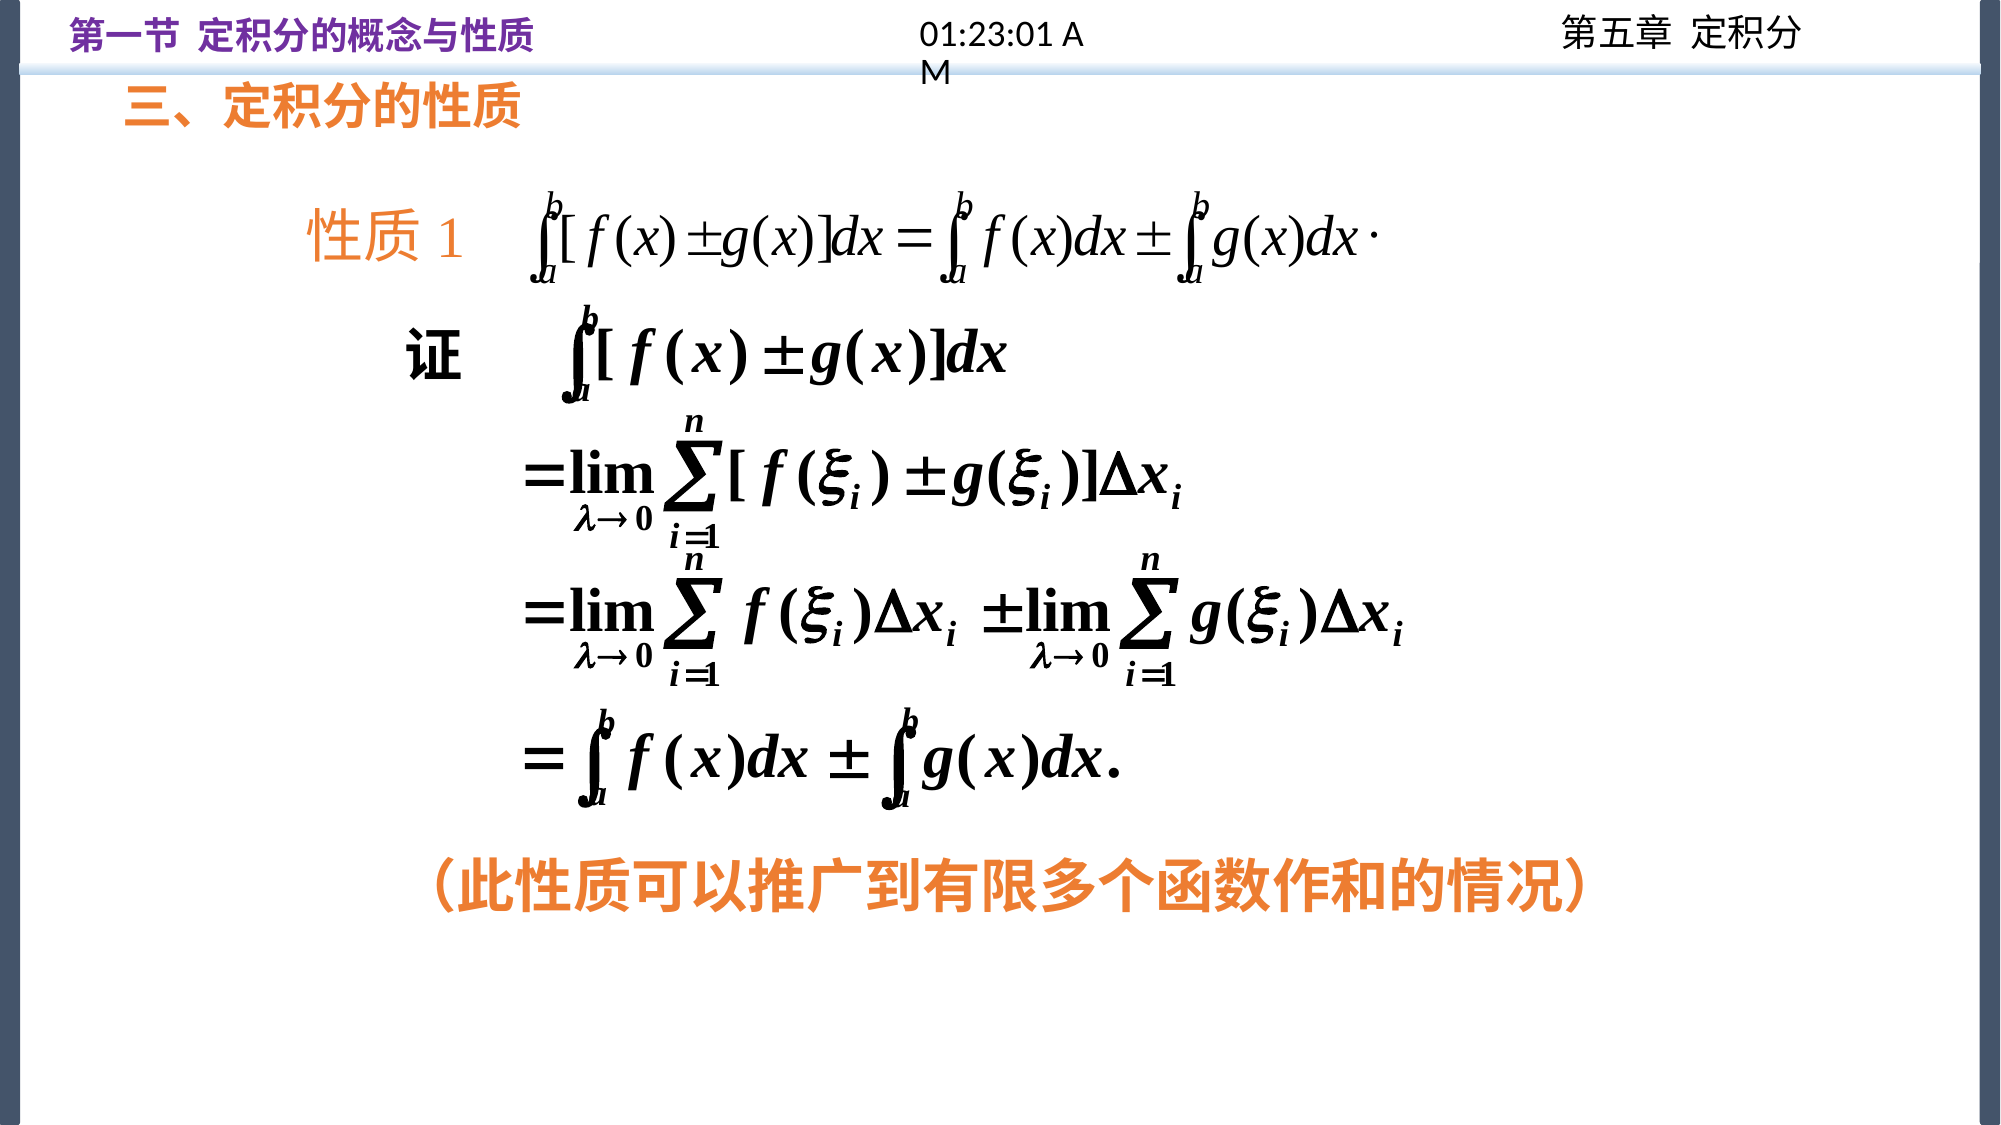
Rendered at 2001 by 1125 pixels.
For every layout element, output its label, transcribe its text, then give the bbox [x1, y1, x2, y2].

picture [504, 152, 1387, 321]
text_box 性质1 [305, 185, 480, 270]
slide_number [904, 2, 1123, 62]
text_box 证 [389, 310, 515, 396]
text_box （此性质可以推广到有限多个函数作和的情况） [383, 841, 1637, 927]
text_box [974, 537, 1409, 692]
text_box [516, 537, 963, 692]
text_box 三、定积分的性质 [108, 66, 574, 142]
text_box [516, 399, 1188, 555]
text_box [549, 297, 1015, 399]
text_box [821, 699, 1124, 813]
text_box 第一节 定积分的概念与性质 [53, 4, 593, 65]
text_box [515, 702, 816, 811]
